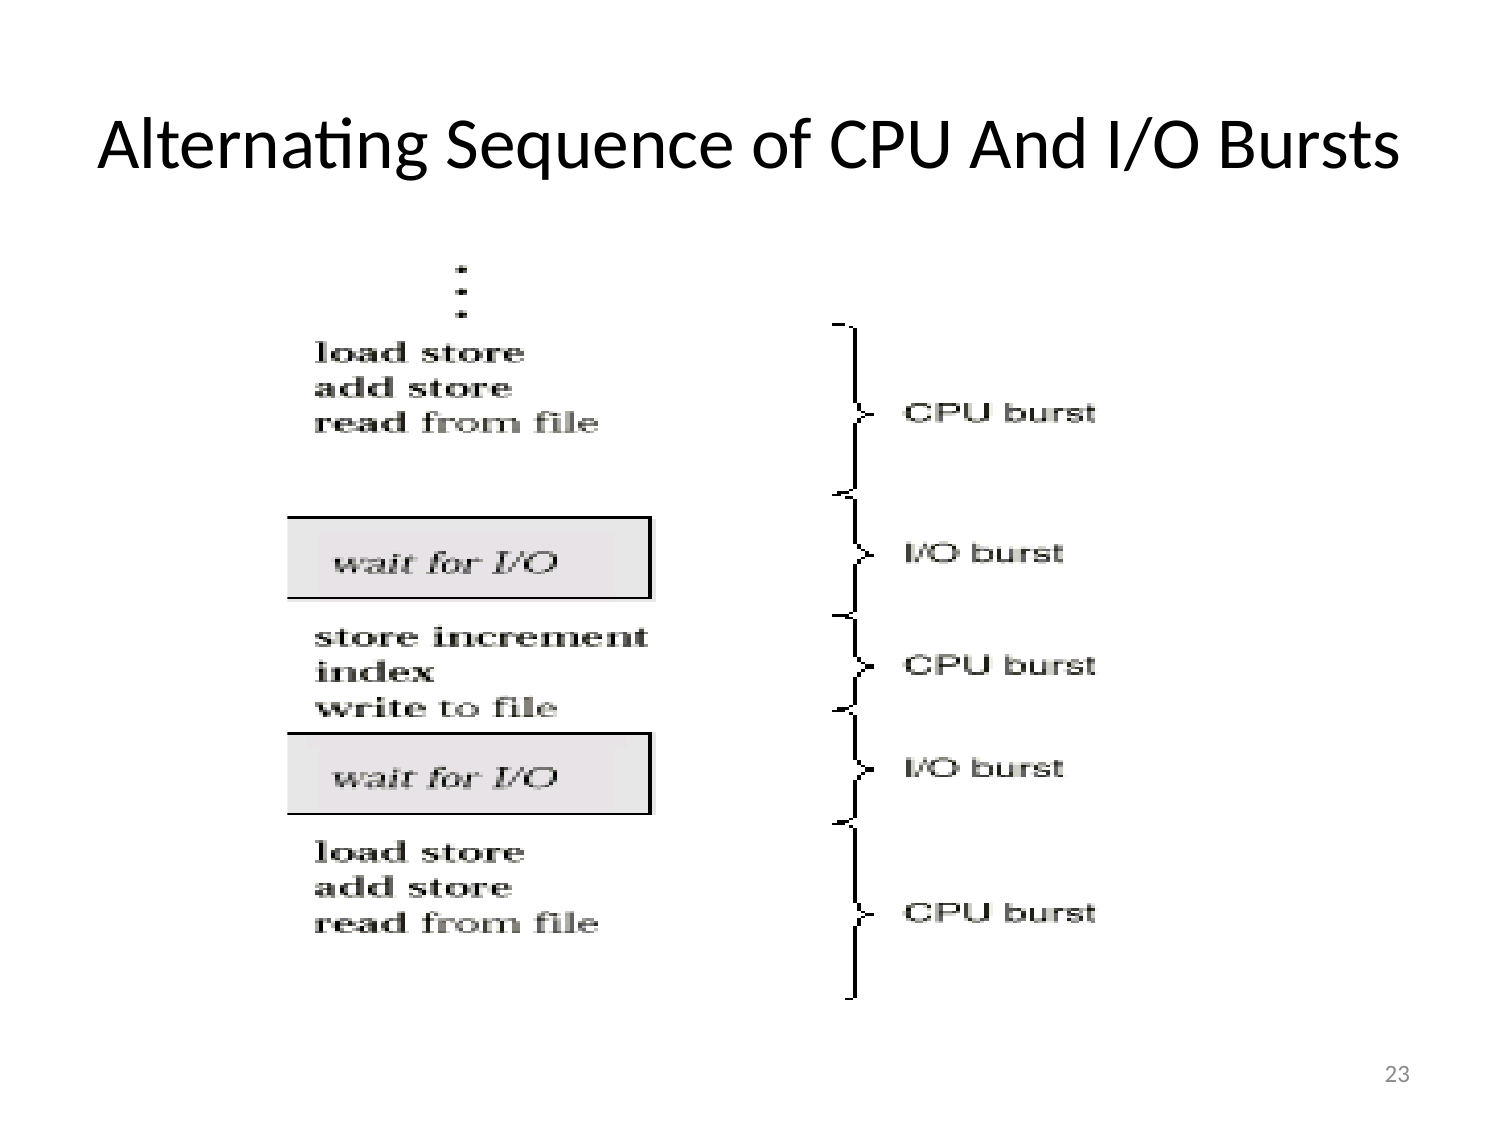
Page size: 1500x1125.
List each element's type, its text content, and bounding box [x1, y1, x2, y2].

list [287, 237, 1176, 1001]
slide_number 23 [1074, 1042, 1425, 1103]
title Alternating Sequence of CPU And I/O Bursts [75, 45, 1425, 233]
